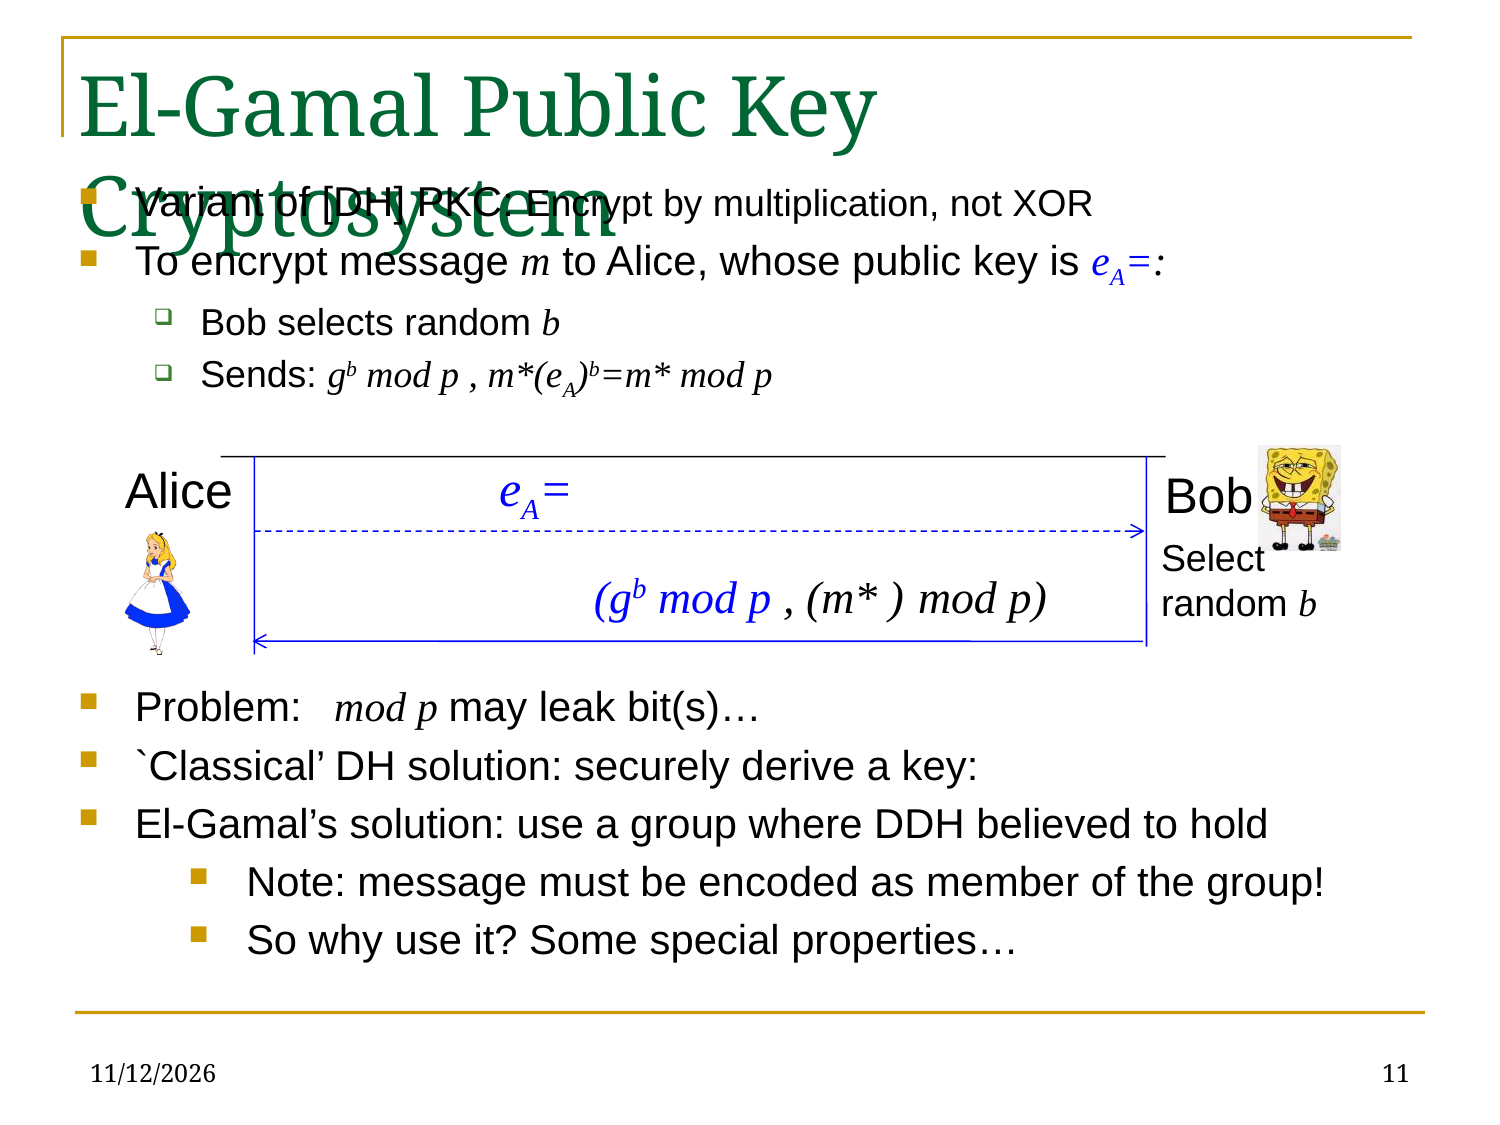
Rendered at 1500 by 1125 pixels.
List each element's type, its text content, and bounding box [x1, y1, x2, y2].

picture [108, 519, 198, 655]
text_box [252, 634, 1143, 649]
text_box [254, 523, 1145, 539]
text_box Alice [110, 450, 248, 527]
text_box Bob [1149, 455, 1253, 526]
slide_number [75, 1024, 425, 1100]
picture [1258, 445, 1341, 552]
text_box Select random b [1146, 526, 1333, 632]
title El-Gamal Public Key Cryptosystem [63, 45, 1425, 174]
slide_number 11 [1074, 1024, 1425, 1100]
